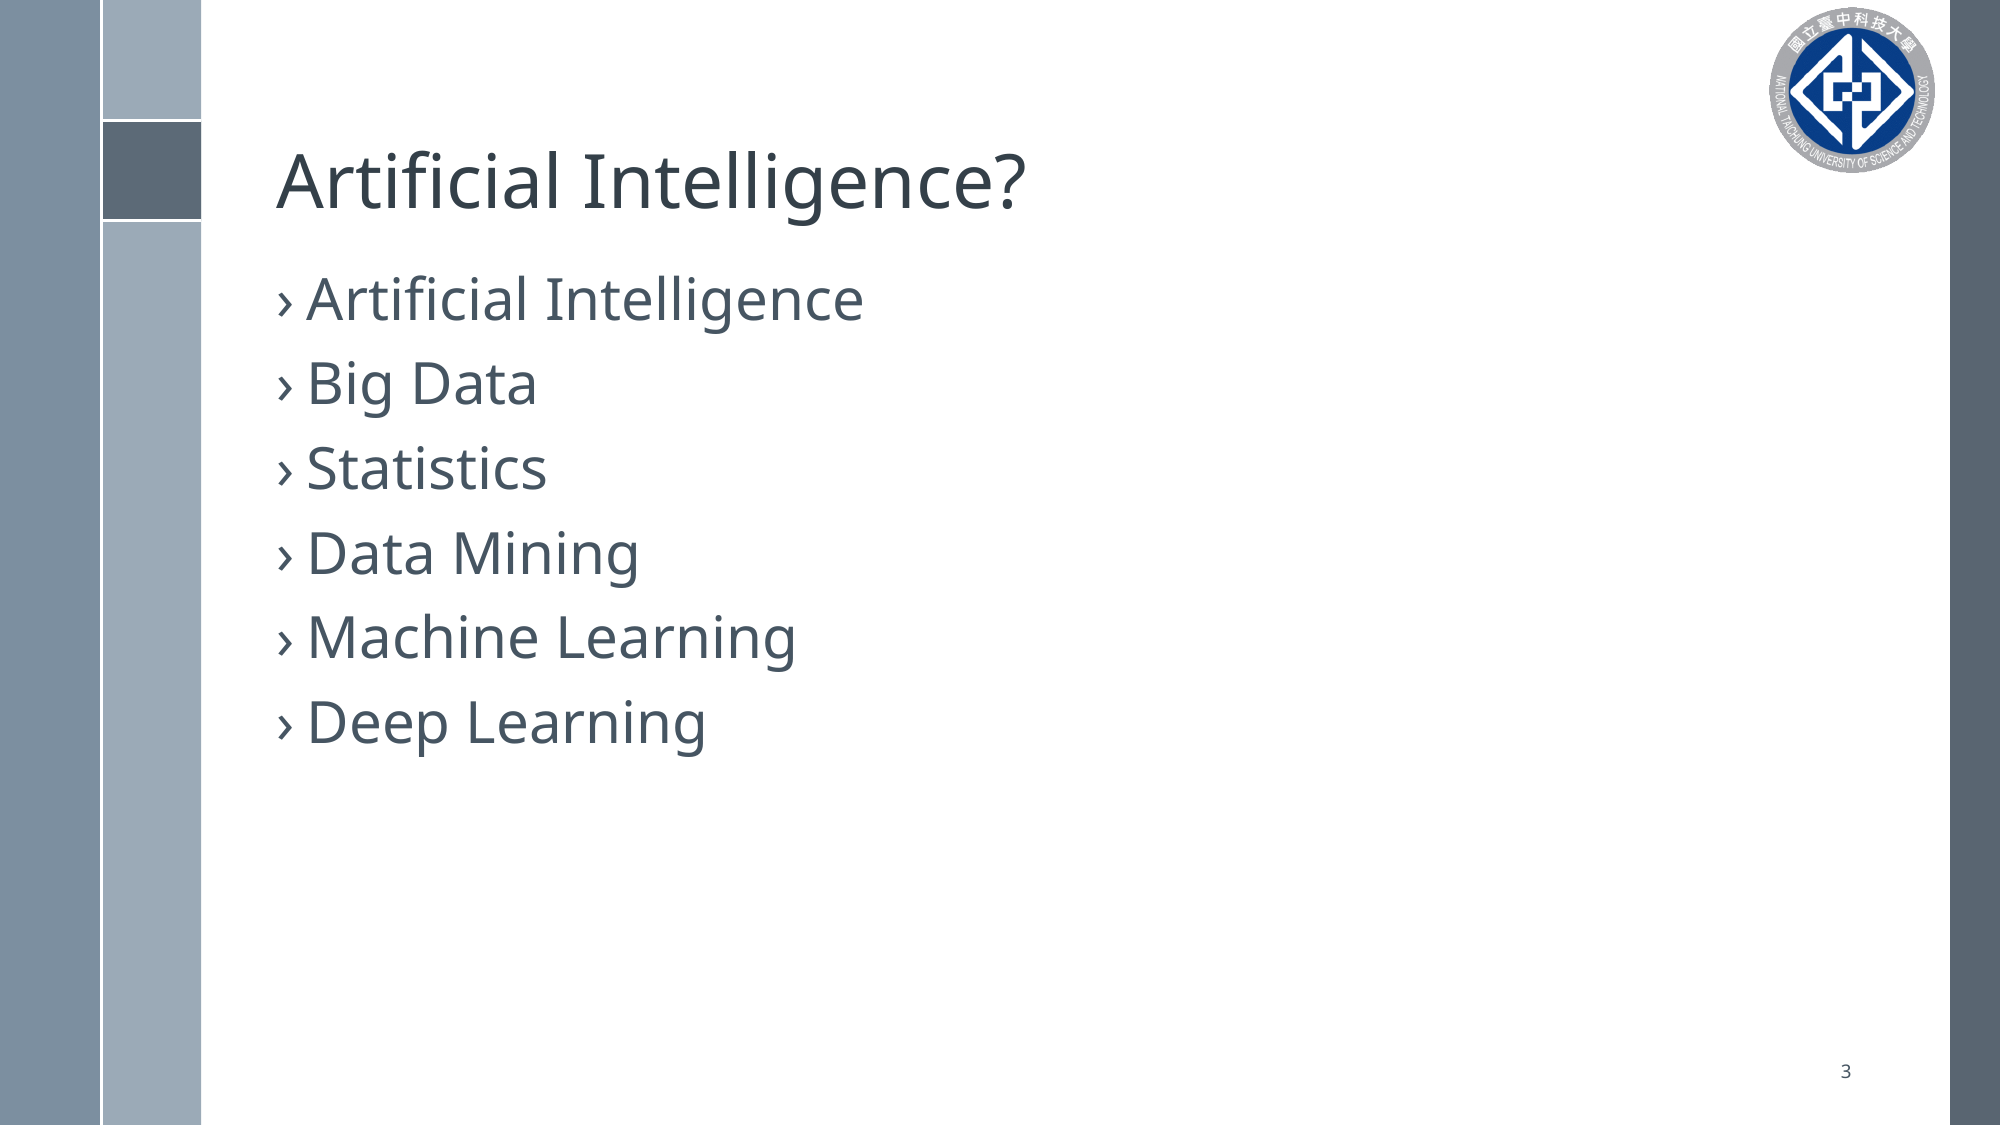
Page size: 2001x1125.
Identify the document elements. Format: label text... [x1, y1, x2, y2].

slide_number 3 [1766, 1042, 1867, 1103]
title Artificial Intelligence? [261, 29, 1867, 233]
picture [1769, 7, 1935, 173]
list Artificial Intelligence Big Data Statistics Data Mining Machine Learning Deep Learning [261, 262, 1867, 1013]
